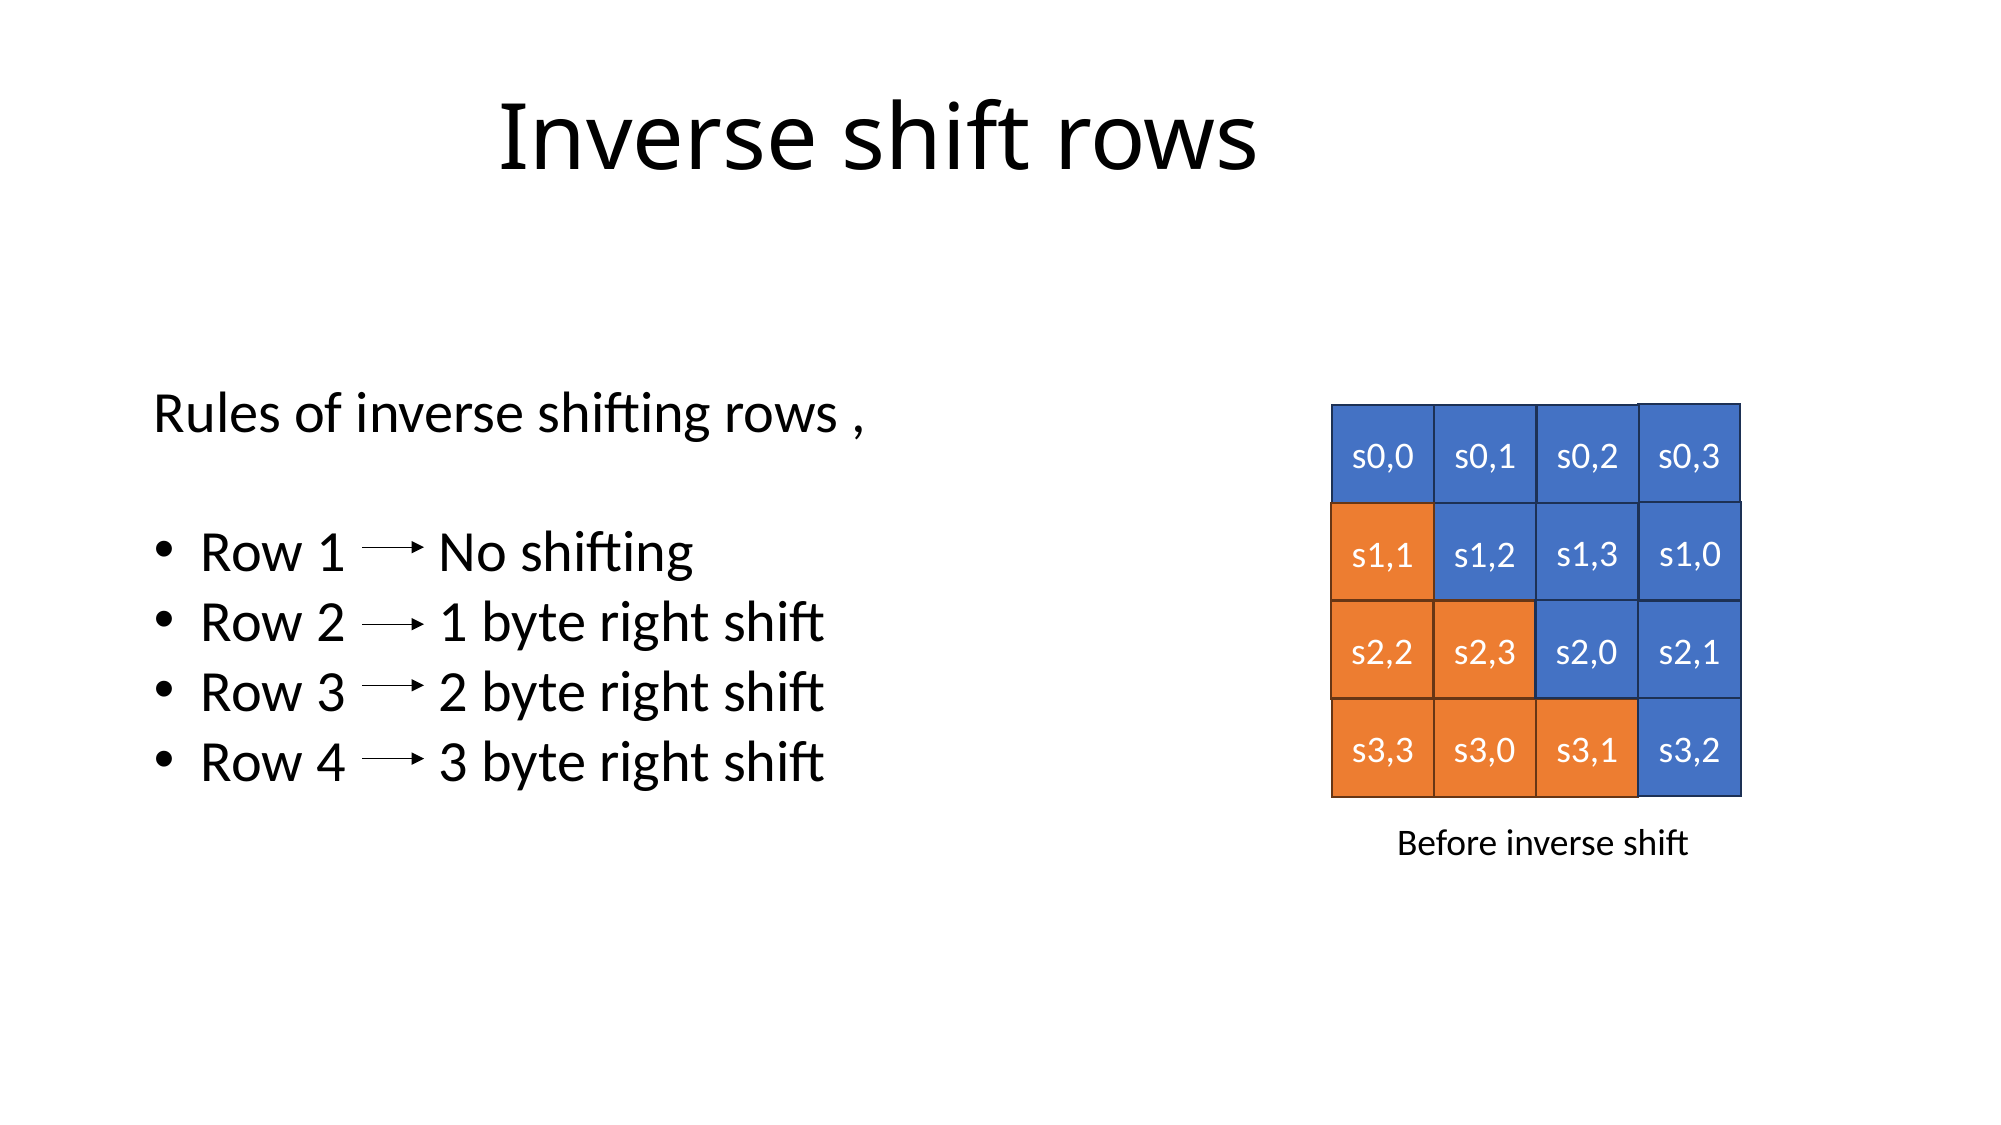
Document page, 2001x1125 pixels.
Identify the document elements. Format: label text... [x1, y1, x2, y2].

text_box s3,2 [1637, 697, 1742, 797]
text_box Before inverse shift [1382, 811, 1808, 871]
text_box s1,3 [1535, 504, 1638, 599]
text_box s1,1 [1330, 502, 1435, 599]
text_box s0,1 [1433, 404, 1535, 502]
text_box s3,1 [1535, 699, 1639, 798]
text_box s2,3 [1433, 599, 1534, 698]
title Inverse shift rows [483, 31, 2000, 249]
text_box s2,1 [1639, 599, 1742, 697]
text_box s3,0 [1435, 698, 1535, 798]
text_box s2,2 [1330, 599, 1433, 700]
text_box s1,2 [1435, 502, 1535, 599]
text_box s0,2 [1535, 404, 1640, 504]
text_box s0,3 [1637, 403, 1741, 501]
text_box Rules of inverse shifting rows , Row 1 No shifting Row 2 1 byte right shift Row 3 2 byte right shift Row 4 3 byte right shift [138, 366, 906, 941]
text_box s3,3 [1331, 698, 1435, 798]
text_box s2,0 [1534, 599, 1639, 699]
text_box s0,0 [1331, 404, 1433, 502]
text_box s1,0 [1638, 501, 1742, 599]
